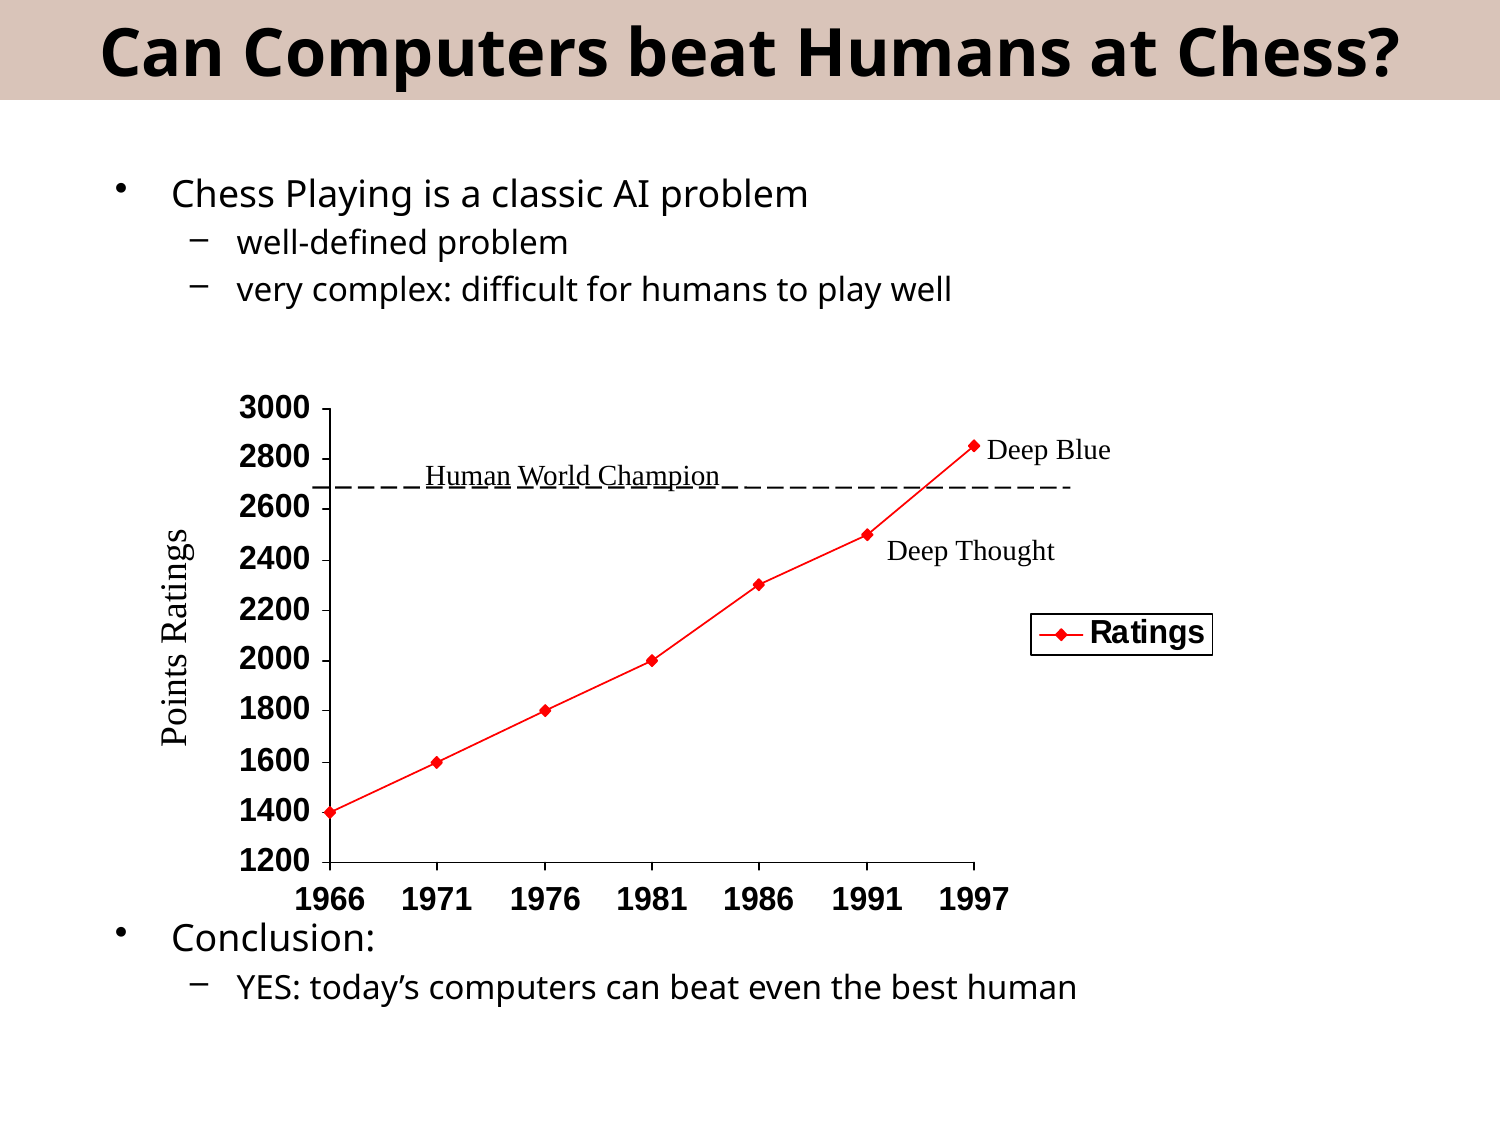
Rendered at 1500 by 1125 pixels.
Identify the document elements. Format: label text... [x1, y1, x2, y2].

list Chess Playing is a classic AI problem well-defined problem very complex: difficult for humans to play well Conclusion: YES: today’s computers can beat even the best human [99, 161, 1388, 988]
title Can Computers beat Humans at Chess? [0, 0, 1500, 101]
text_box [212, 362, 1226, 950]
text_box Points Ratings [141, 514, 201, 763]
